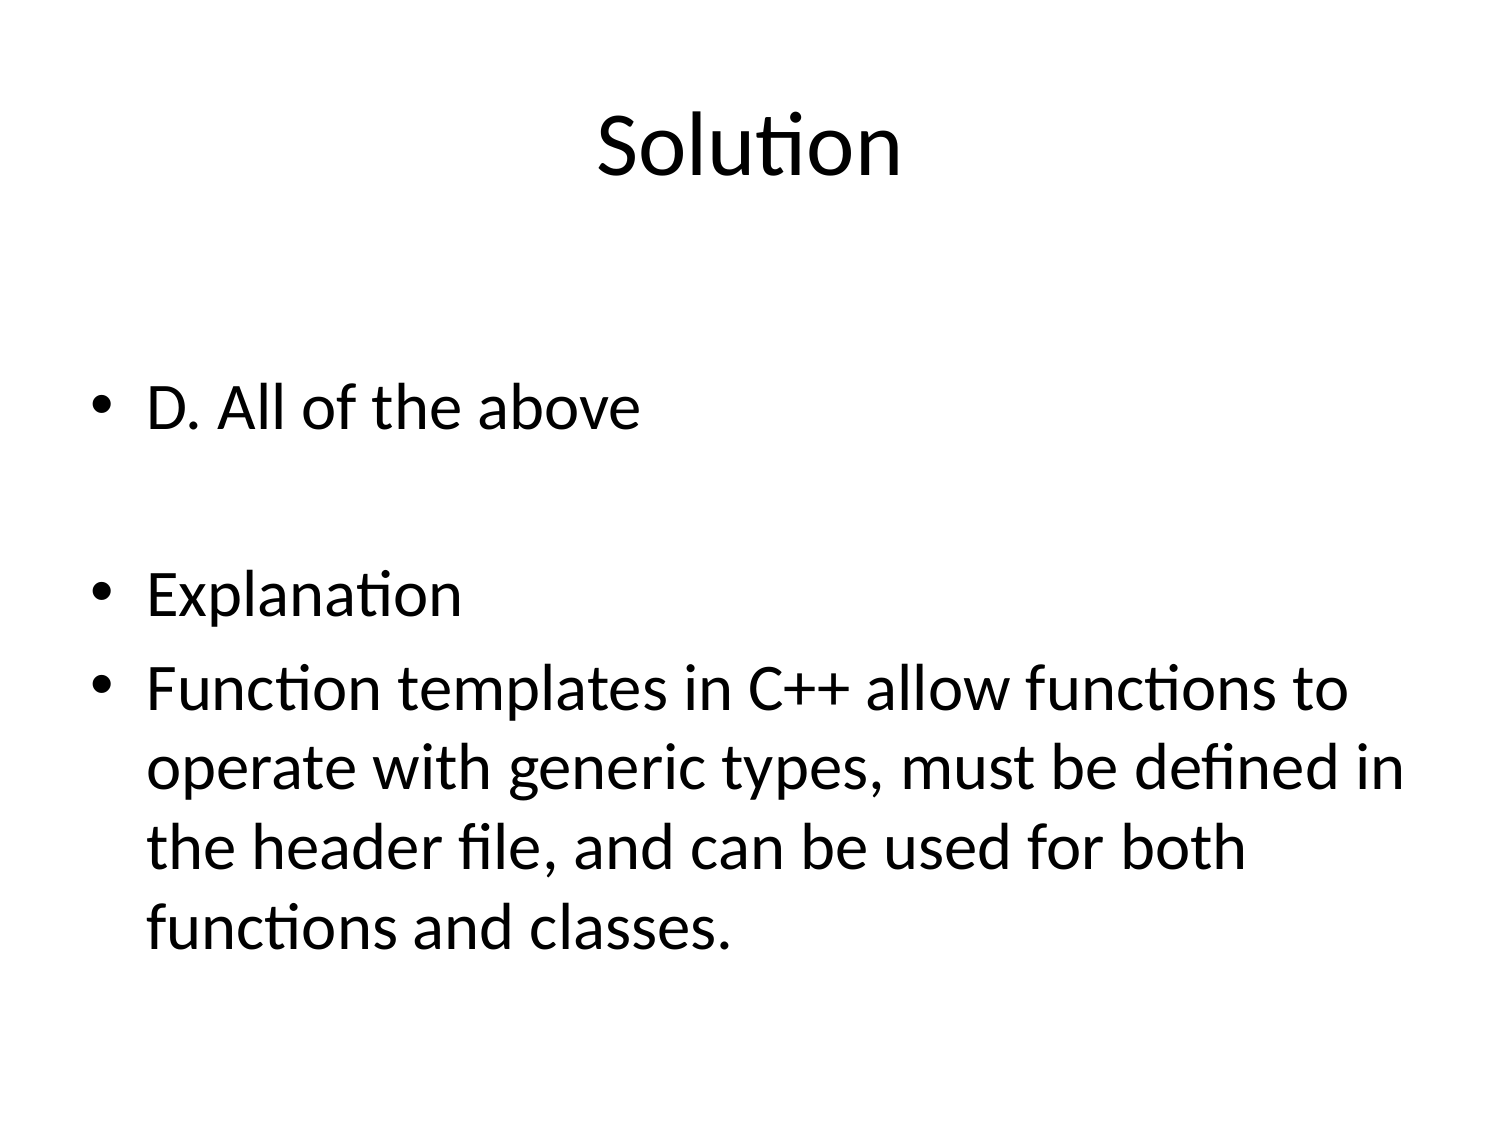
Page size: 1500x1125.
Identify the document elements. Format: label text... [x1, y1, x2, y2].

list D. All of the above Explanation Function templates in C++ allow functions to operate with generic types, must be defined in the header file, and can be used for both functions and classes. [75, 262, 1425, 1005]
title Solution [75, 45, 1425, 233]
